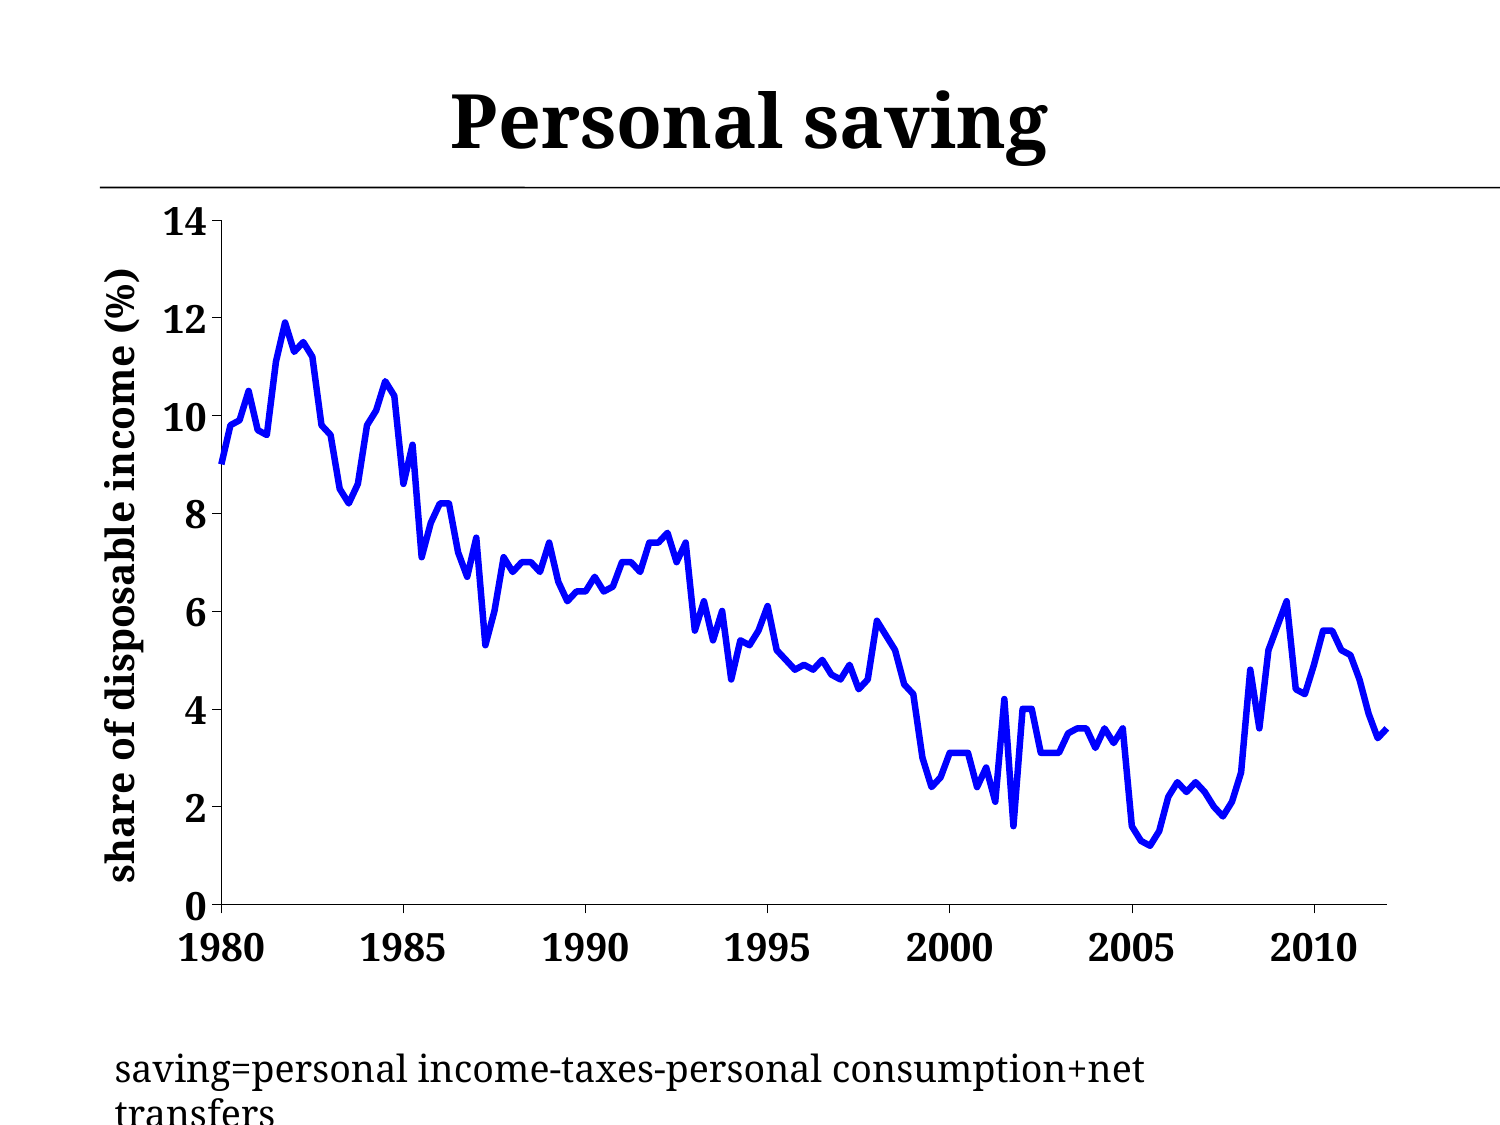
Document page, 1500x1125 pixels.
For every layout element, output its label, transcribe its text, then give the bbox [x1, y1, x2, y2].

title Personal saving [74, 49, 1426, 160]
text_box saving=personal income-taxes-personal consumption+net transfers [99, 1037, 1313, 1125]
chart [62, 162, 1446, 1026]
